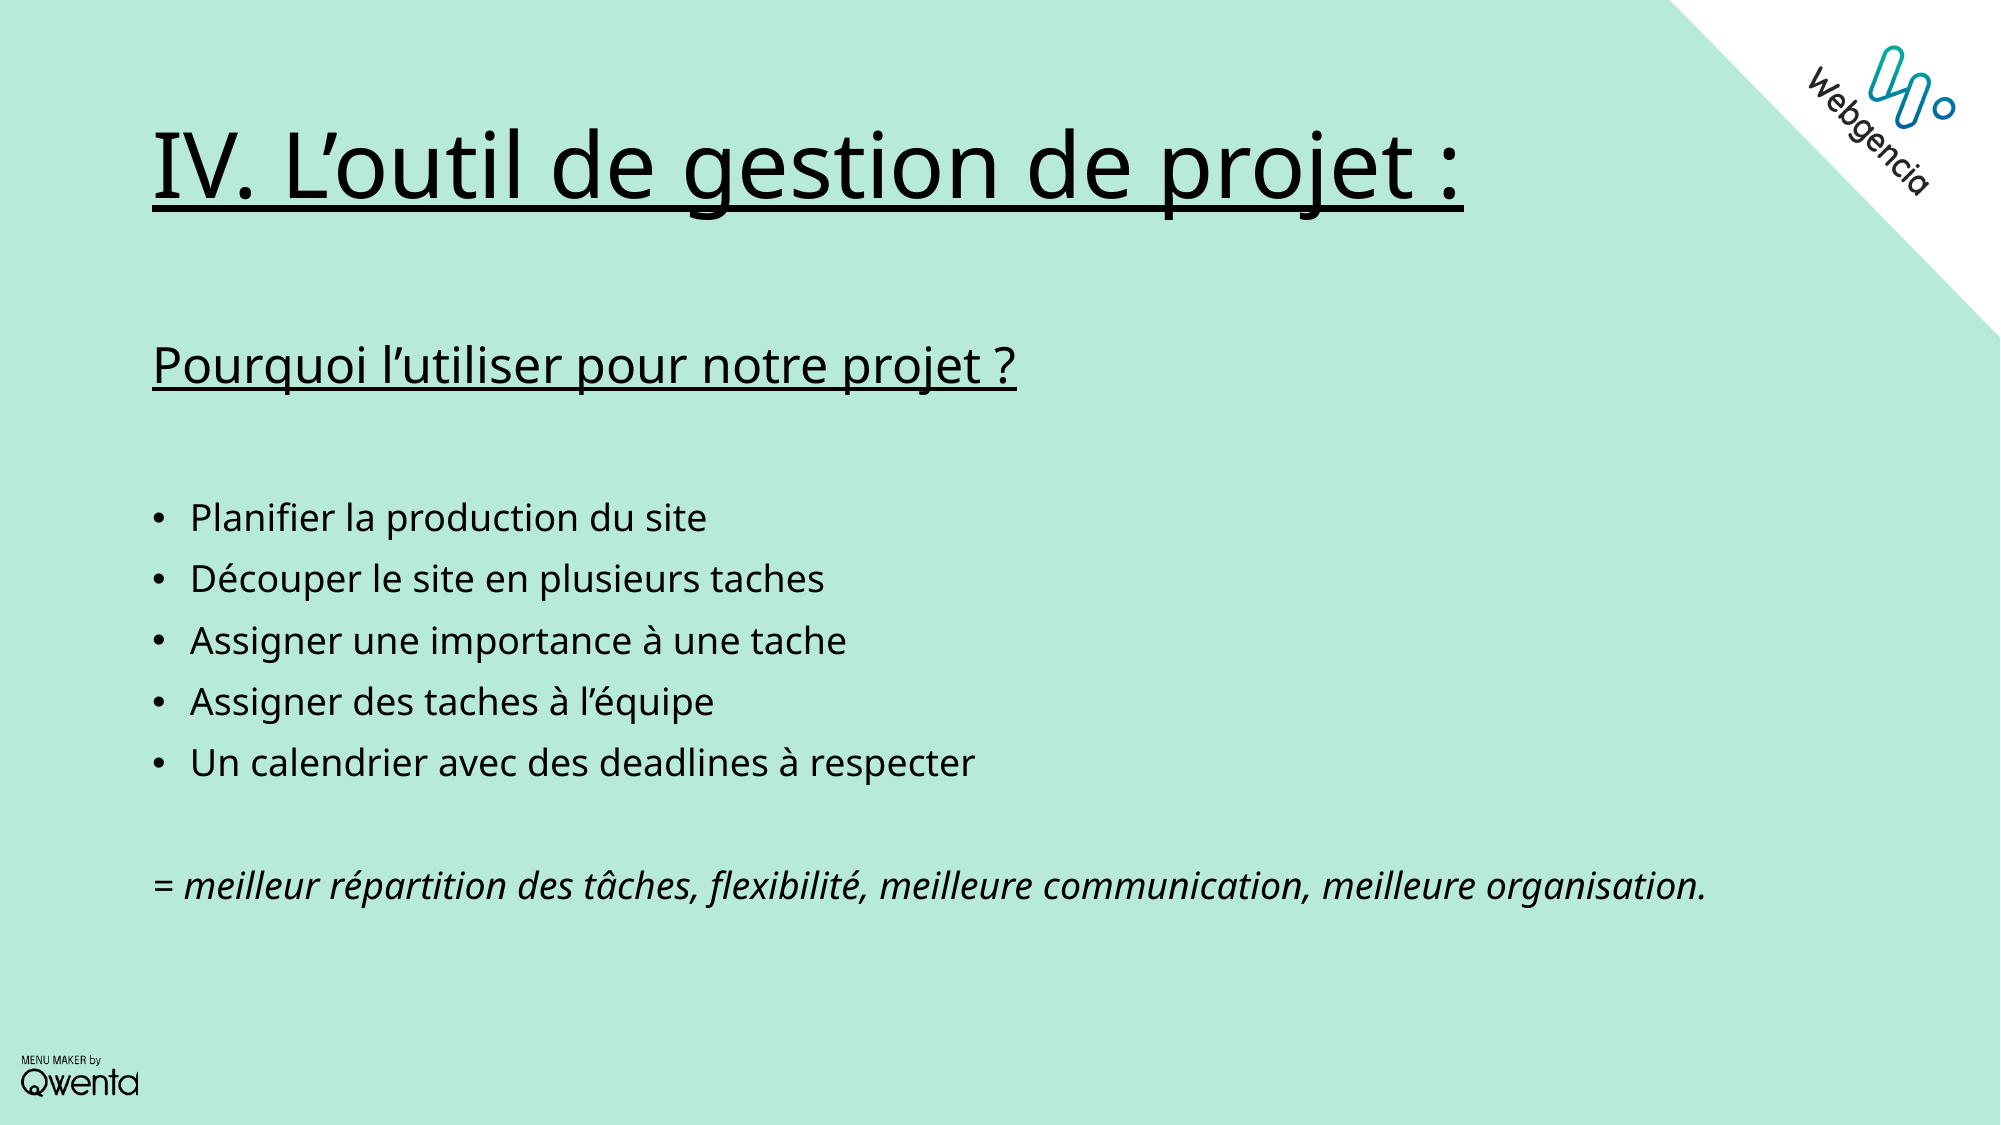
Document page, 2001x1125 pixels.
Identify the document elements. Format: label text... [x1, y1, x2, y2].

title IV. L’outil de gestion de projet : [137, 59, 1863, 278]
picture [20, 1055, 138, 1097]
list Pourquoi l’utiliser pour notre projet ? Planifier la production du site Découper le site en plusieurs taches Assigner une importance à une tache Assigner des taches à l’équipe Un calendrier avec des deadlines à respecter = meilleur répartition des tâches, flexibilité, meilleure communication, meilleure organisation. [137, 333, 1863, 992]
picture [1786, 4, 1995, 214]
text_box [1669, 0, 2000, 338]
